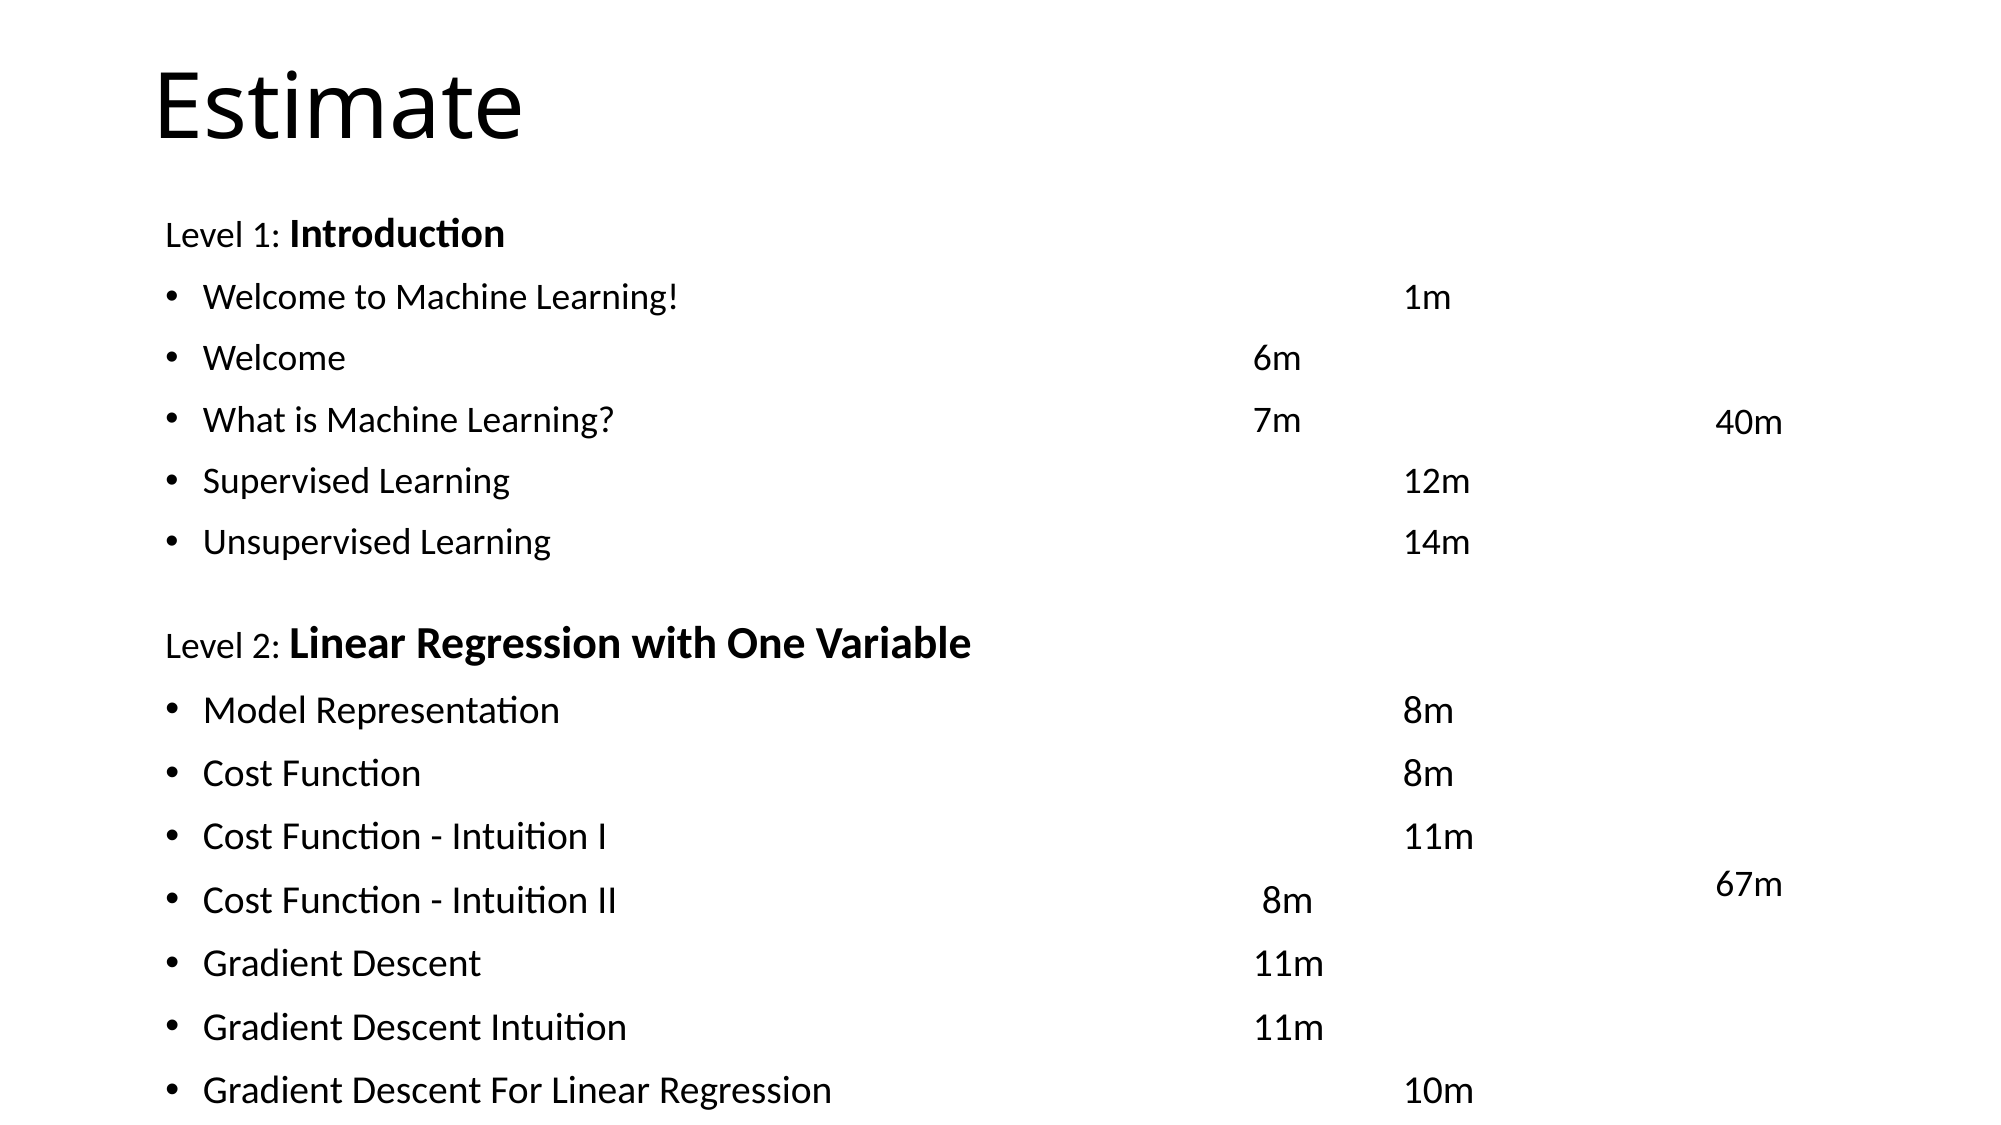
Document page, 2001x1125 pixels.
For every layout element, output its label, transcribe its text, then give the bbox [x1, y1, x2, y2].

title Estimate [137, 0, 1863, 218]
list Level 1: Introduction Welcome to Machine Learning! 1m Welcome 6m What is Machine Learning? 7m Supervised Learning 12m Unsupervised Learning 14m [150, 203, 1565, 611]
text_box 40m [1700, 389, 1799, 450]
text_box Level 2: Linear Regression with One Variable Model Representation 8m Cost Function 8m Cost Function - Intuition I 11m Cost Function - Intuition II 8m Gradient Descent 11m Gradient Descent Intuition 11m Gradient Descent For Linear Regression 10m [150, 611, 1595, 1125]
text_box 67m [1700, 851, 1799, 912]
